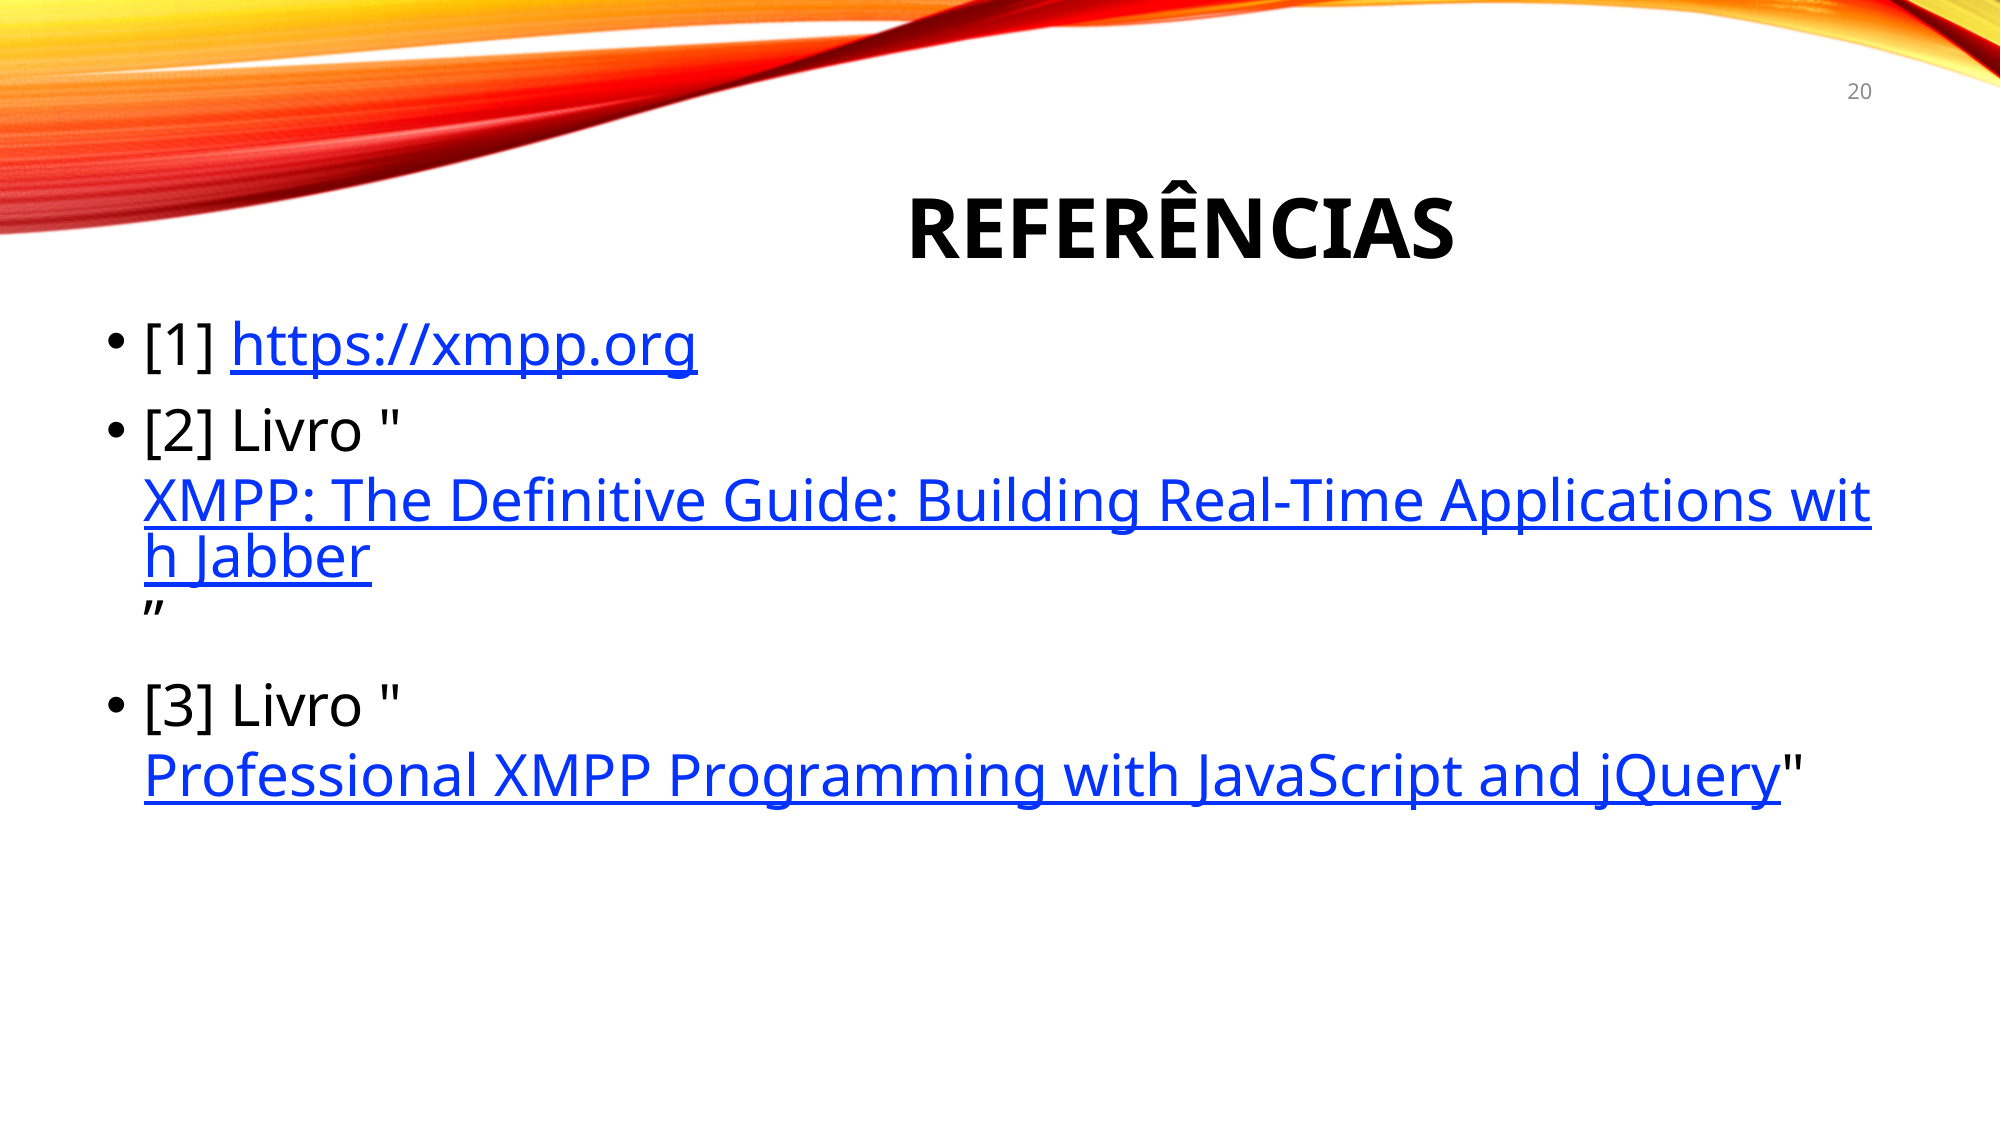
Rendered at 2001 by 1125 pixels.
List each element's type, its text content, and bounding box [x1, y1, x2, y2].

picture [0, 0, 2000, 237]
slide_number 20 [1437, 62, 1888, 123]
list [1] https://xmpp.org [2] Livro "XMPP: The Definitive Guide: Building Real-Time Applications with Jabber” [3] Livro "Professional XMPP Programming with JavaScript and jQuery" [91, 301, 1888, 1000]
title Referências [474, 125, 1888, 301]
